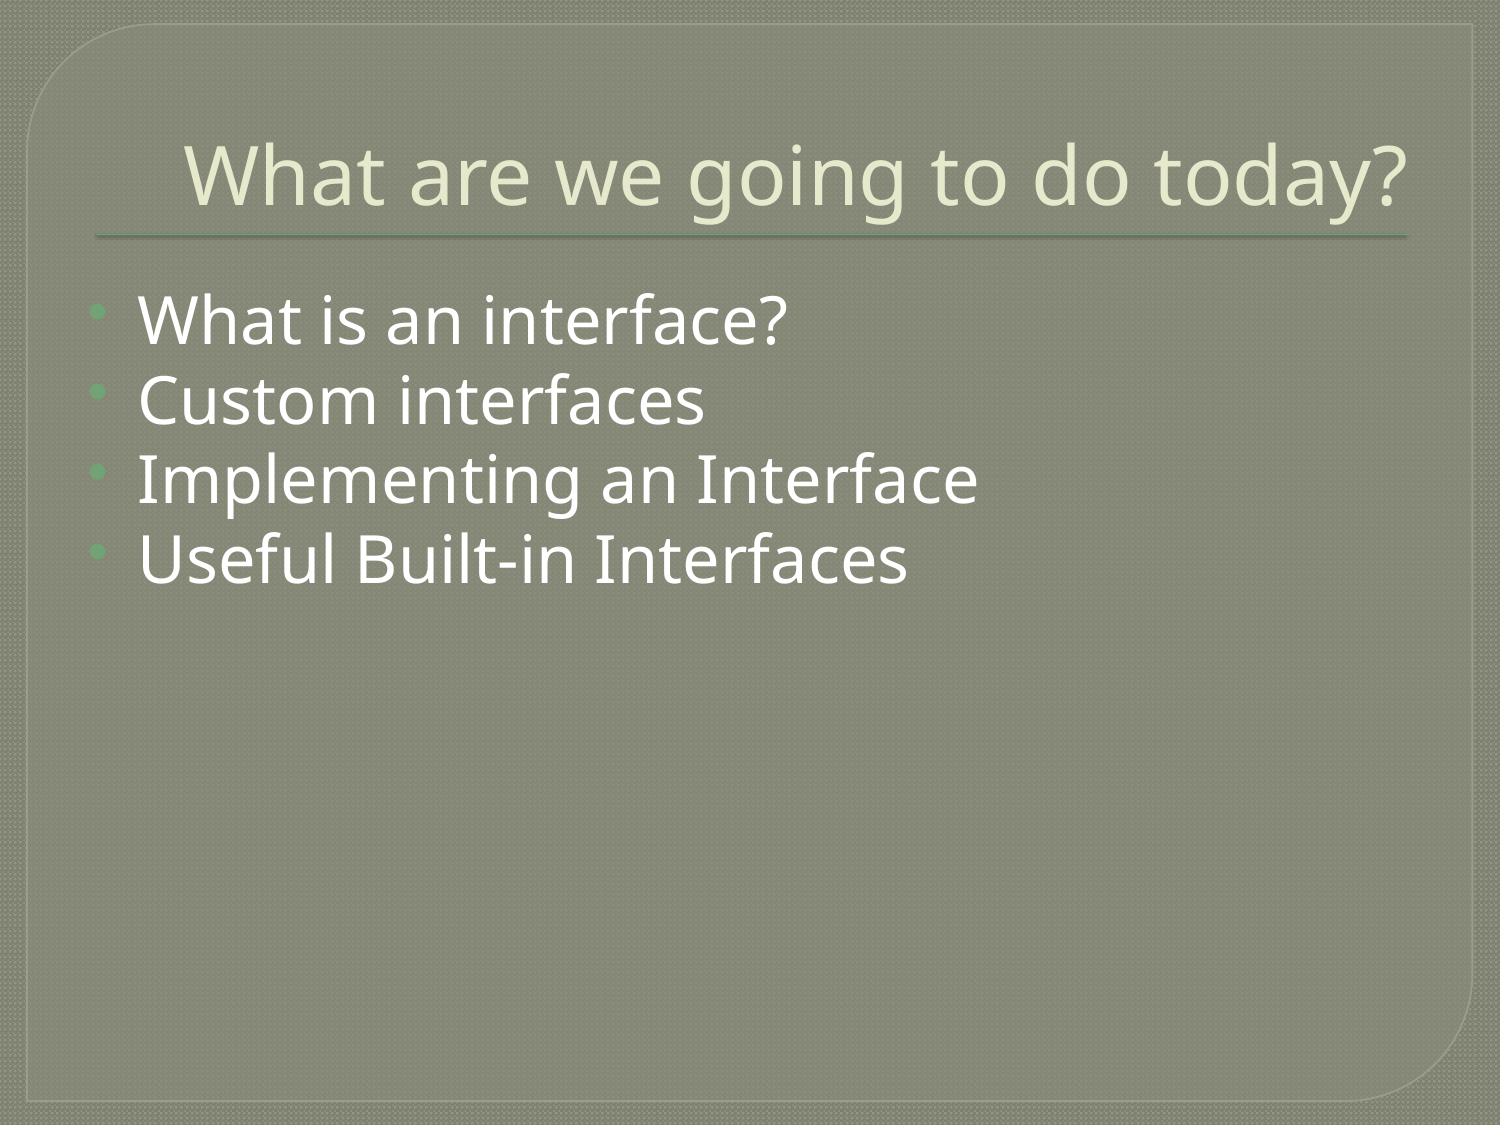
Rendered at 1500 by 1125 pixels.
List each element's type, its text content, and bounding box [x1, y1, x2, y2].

list What is an interface? Custom interfaces Implementing an Interface Useful Built-in Interfaces [75, 270, 1425, 1013]
title What are we going to do today? [75, 41, 1425, 230]
